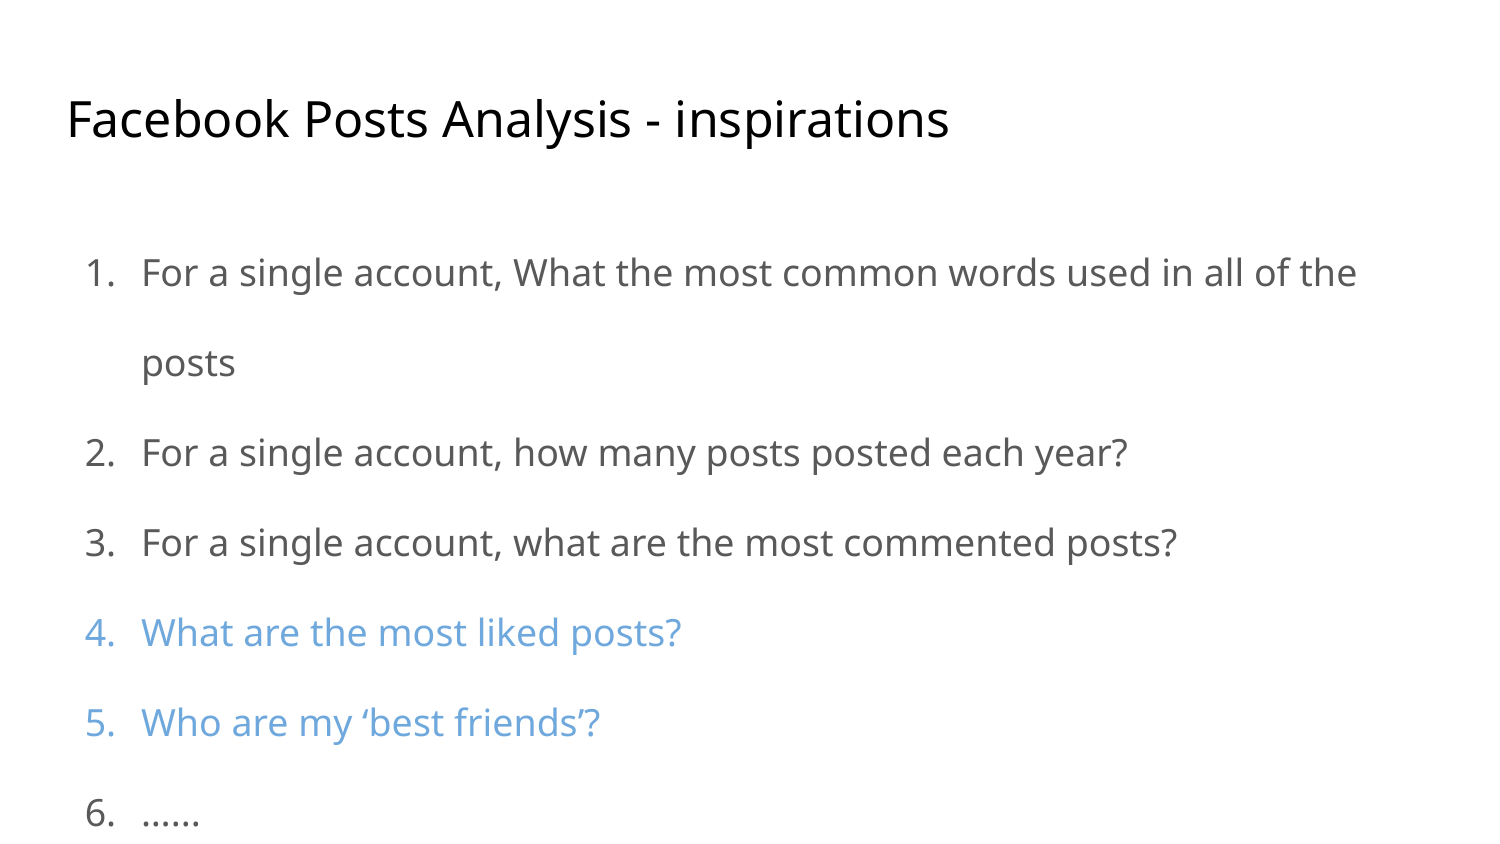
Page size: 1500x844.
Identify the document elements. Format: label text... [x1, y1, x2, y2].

list For a single account, What the most common words used in all of the posts For a single account, how many posts posted each year? For a single account, what are the most commented posts? What are the most liked posts? Who are my ‘best friends’? …... [51, 189, 1449, 806]
title Facebook Posts Analysis - inspirations [51, 72, 1449, 167]
